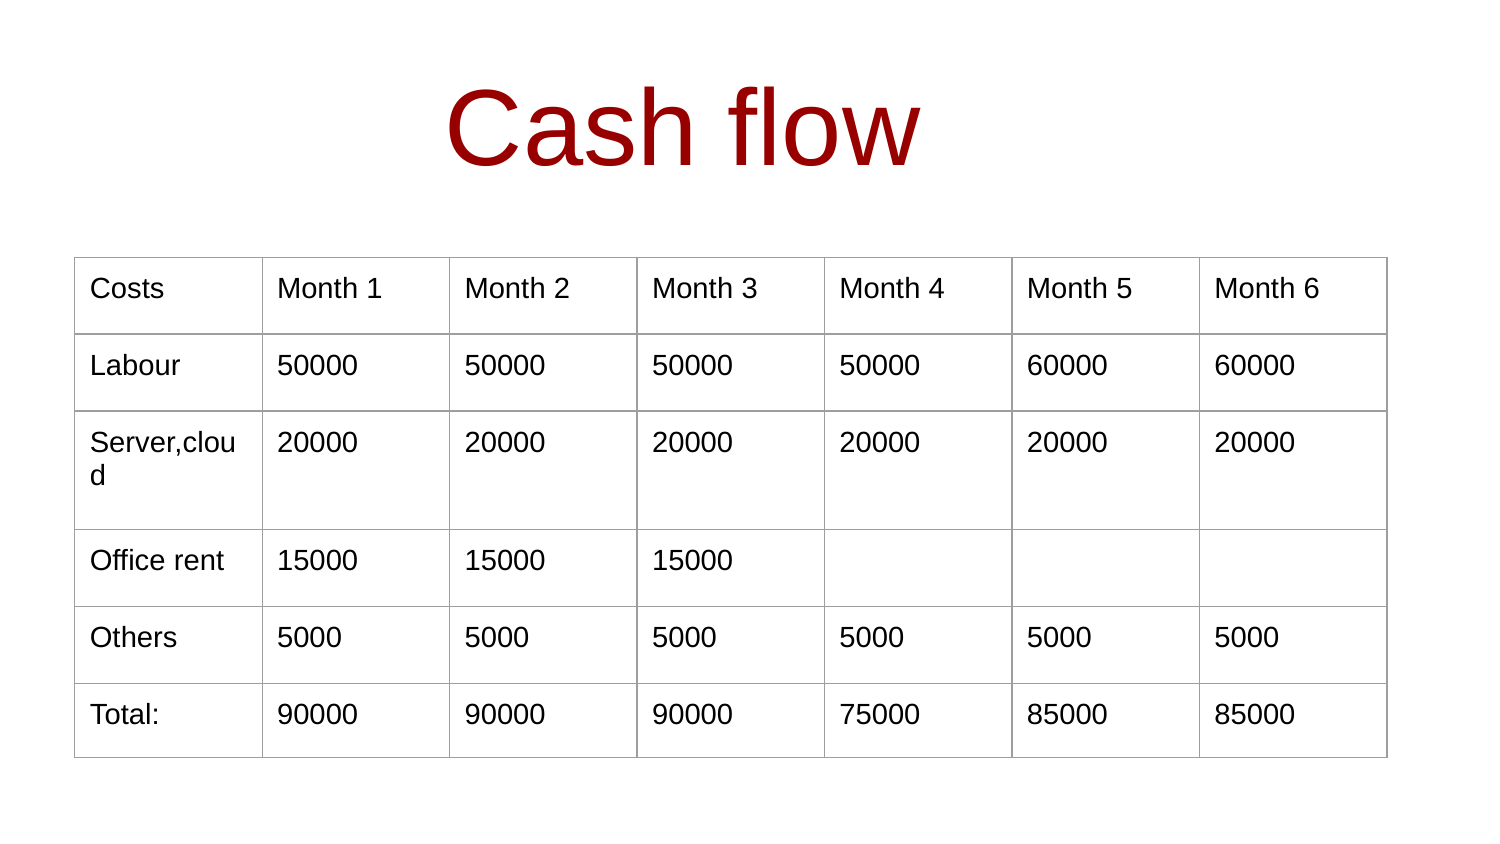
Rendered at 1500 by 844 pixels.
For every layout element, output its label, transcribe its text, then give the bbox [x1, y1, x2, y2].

table_cell 50000 [450, 335, 636, 410]
table_cell 20000 [825, 412, 1011, 529]
table_cell 5000 [638, 607, 824, 683]
table_cell Others [75, 607, 262, 683]
table_cell [1013, 530, 1199, 606]
table_cell 75000 [825, 684, 1011, 757]
table_cell 50000 [638, 335, 824, 410]
table_header Month 6 [1200, 258, 1386, 333]
table_header Month 5 [1013, 258, 1199, 333]
table_cell 5000 [1013, 607, 1199, 683]
table_cell Office rent [75, 530, 262, 606]
table_cell Labour [75, 335, 262, 410]
table_cell 90000 [263, 684, 449, 757]
table_header Month 1 [263, 258, 449, 333]
table_cell 60000 [1013, 335, 1199, 410]
table_header Month 3 [638, 258, 824, 333]
table_cell 20000 [263, 412, 449, 529]
table_header Month 4 [825, 258, 1011, 333]
table_cell 90000 [638, 684, 824, 757]
table_cell 85000 [1200, 684, 1386, 757]
table_cell Total: [75, 684, 262, 757]
table_cell [825, 530, 1011, 606]
table_cell 15000 [450, 530, 636, 606]
table_header Month 2 [450, 258, 636, 333]
table_cell 15000 [263, 530, 449, 606]
subtitle [51, 232, 1449, 784]
table_cell 50000 [263, 335, 449, 410]
table_cell 5000 [1200, 607, 1386, 683]
table_cell 20000 [1013, 412, 1199, 529]
table_cell Server,cloud [75, 412, 262, 529]
table_cell 60000 [1200, 335, 1386, 410]
table_cell [1200, 530, 1386, 606]
table_cell 20000 [450, 412, 636, 529]
table_cell 85000 [1013, 684, 1199, 757]
table_cell 5000 [450, 607, 636, 683]
table_cell 50000 [825, 335, 1011, 410]
table_cell 20000 [1200, 412, 1386, 529]
title Cash flow [30, 43, 1335, 204]
table_header Costs [75, 258, 262, 333]
table_cell 90000 [450, 684, 636, 757]
table_cell 5000 [825, 607, 1011, 683]
table_cell 15000 [638, 530, 824, 606]
table_cell 20000 [638, 412, 824, 529]
table_cell 5000 [263, 607, 449, 683]
